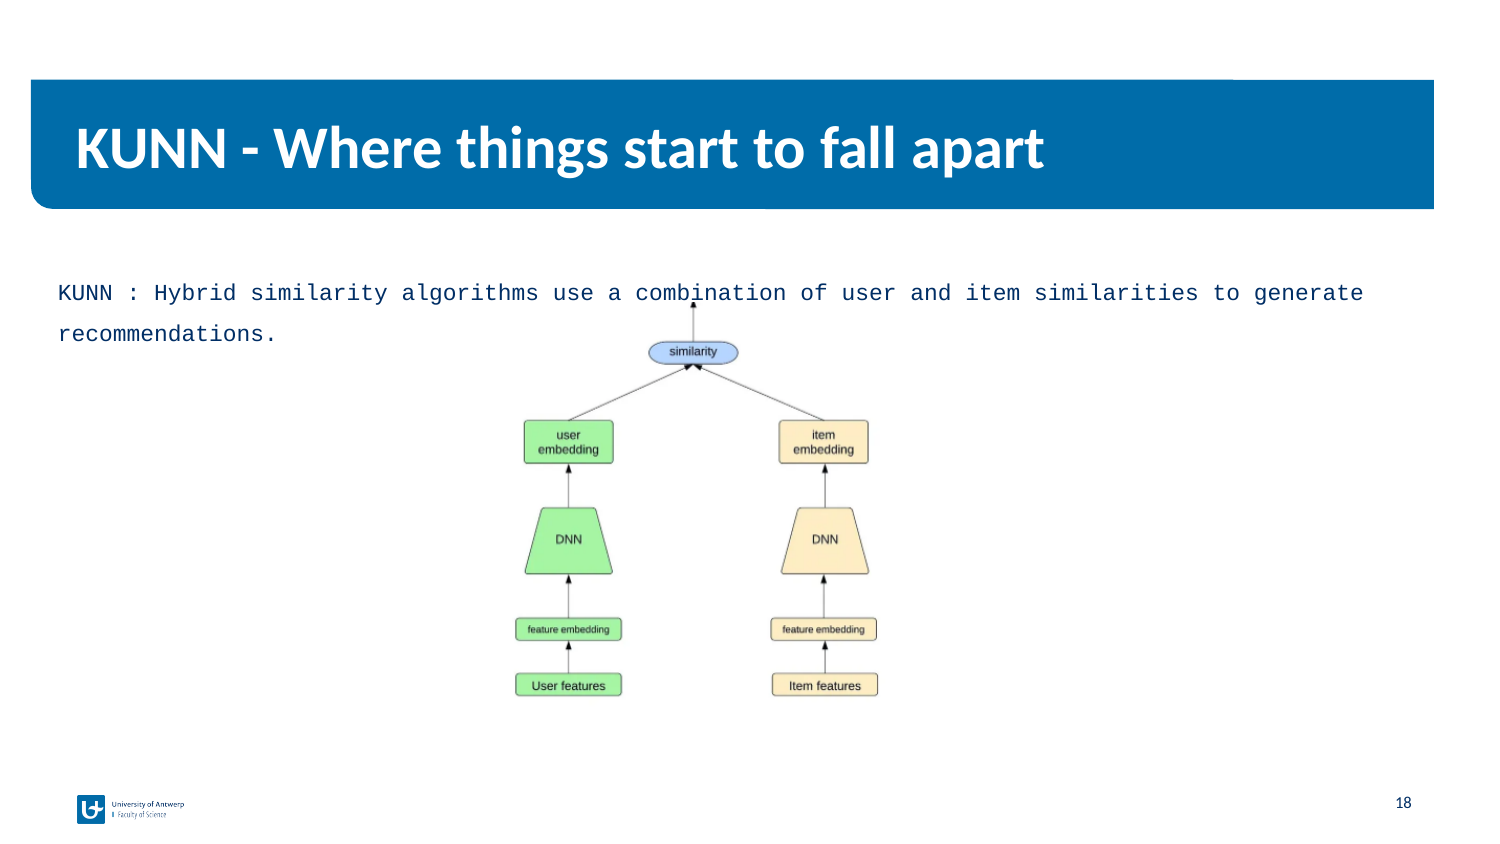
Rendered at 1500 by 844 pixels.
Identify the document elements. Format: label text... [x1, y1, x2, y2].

slide_number ‹#› [1097, 779, 1424, 825]
text_box KUNN : Hybrid similarity algorithms use a combination of user and item similarities to generate recommendations. [42, 248, 1410, 773]
picture [77, 795, 184, 824]
text_box [30, 79, 1434, 210]
picture [485, 302, 921, 711]
title KUNN - Where things start to fall apart [76, 95, 1424, 193]
